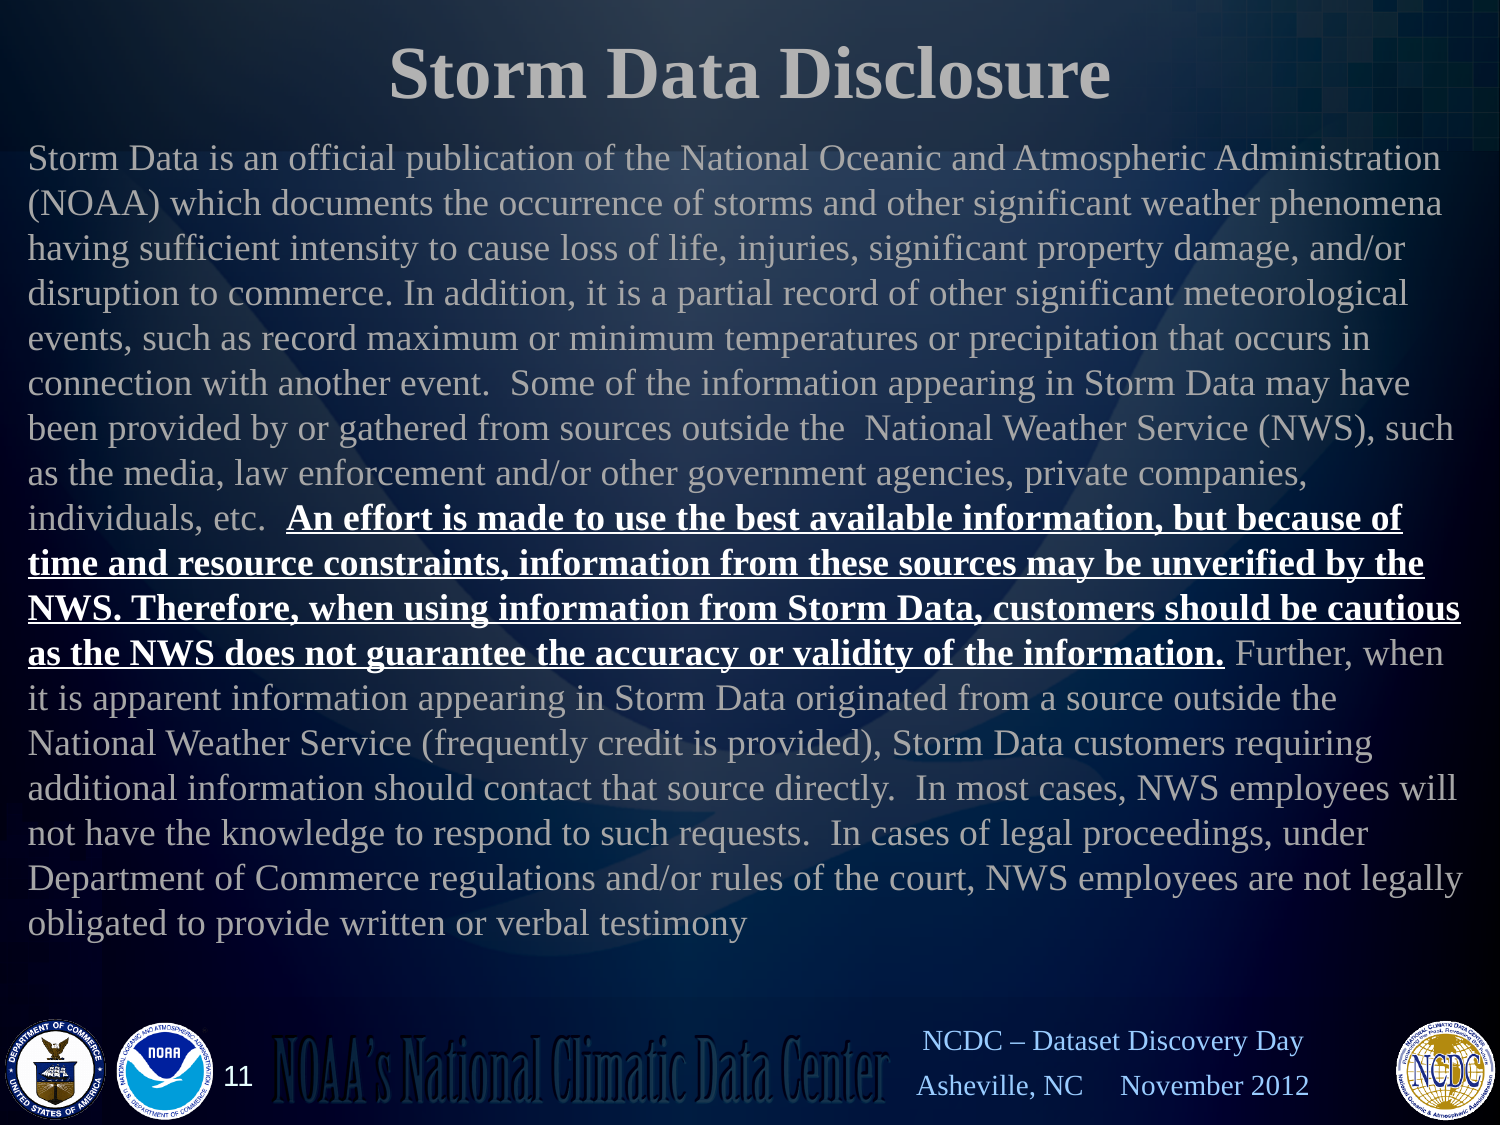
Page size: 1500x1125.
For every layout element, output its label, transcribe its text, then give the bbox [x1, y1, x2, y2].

picture [0, 1015, 110, 1125]
title Storm Data Disclosure [0, 12, 1500, 125]
picture [112, 1018, 217, 1123]
picture [1390, 1015, 1500, 1125]
list Storm Data is an official publication of the National Oceanic and Atmospheric Administration (NOAA) which documents the occurrence of storms and other significant weather phenomena having sufficient intensity to cause loss of life, injuries, significant property damage, and/or disruption to commerce. In addition, it is a partial record of other significant meteorological events, such as record maximum or minimum temperatures or precipitation that occurs in connection with another event. Some of the information appearing in Storm Data may have been provided by or gathered from sources outside the National Weather Service (NWS), such as the media, law enforcement and/or other government agencies, private companies, individuals, etc. An effort is made to use the best available information, but because of time and resource constraints, information from these sources may be unverified by the NWS. Therefore, when using information from Storm Data, customers should be cautious as the NWS does not guarantee the accuracy or validity of the information. Further, when it is apparent information appearing in Storm Data originated from a source outside the National Weather Service (frequently credit is provided), Storm Data customers requiring additional information should contact that source directly. In most cases, NWS employees will not have the knowledge to respond to such requests. In cases of legal proceedings, under Department of Commerce regulations and/or rules of the court, NWS employees are not legally obligated to provide written or verbal testimony [12, 125, 1488, 968]
